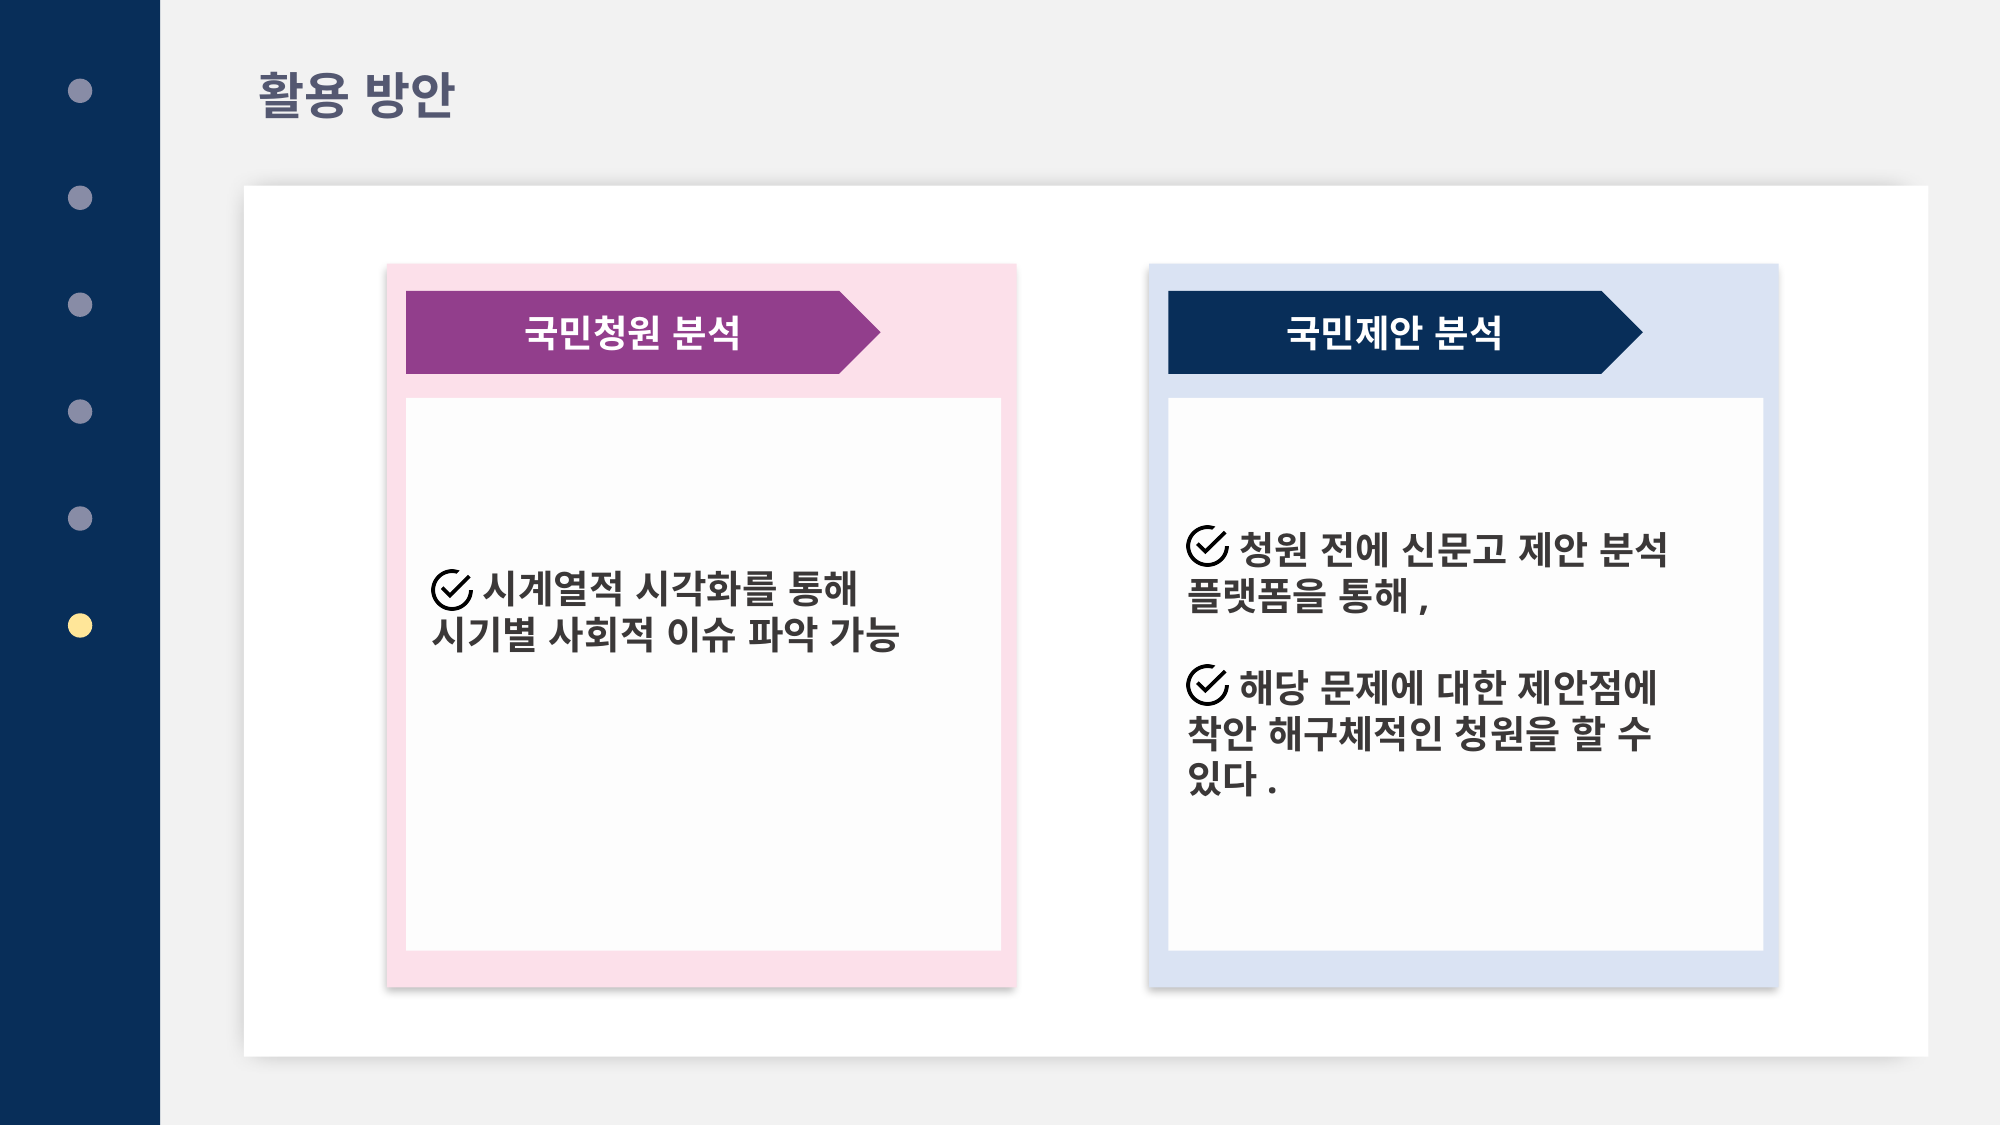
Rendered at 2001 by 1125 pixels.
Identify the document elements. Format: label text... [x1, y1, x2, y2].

text_box [66, 291, 94, 318]
text_box [0, 0, 161, 1125]
text_box [66, 77, 94, 105]
text_box [66, 184, 94, 211]
text_box [66, 505, 94, 532]
picture [431, 569, 473, 611]
text_box [243, 185, 1929, 1058]
picture [1186, 525, 1229, 568]
text_box [66, 398, 94, 425]
text_box [66, 612, 94, 639]
text_box 활용 방안 [243, 26, 1150, 132]
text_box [386, 263, 1017, 988]
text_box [1149, 263, 1779, 988]
picture [1186, 664, 1229, 706]
